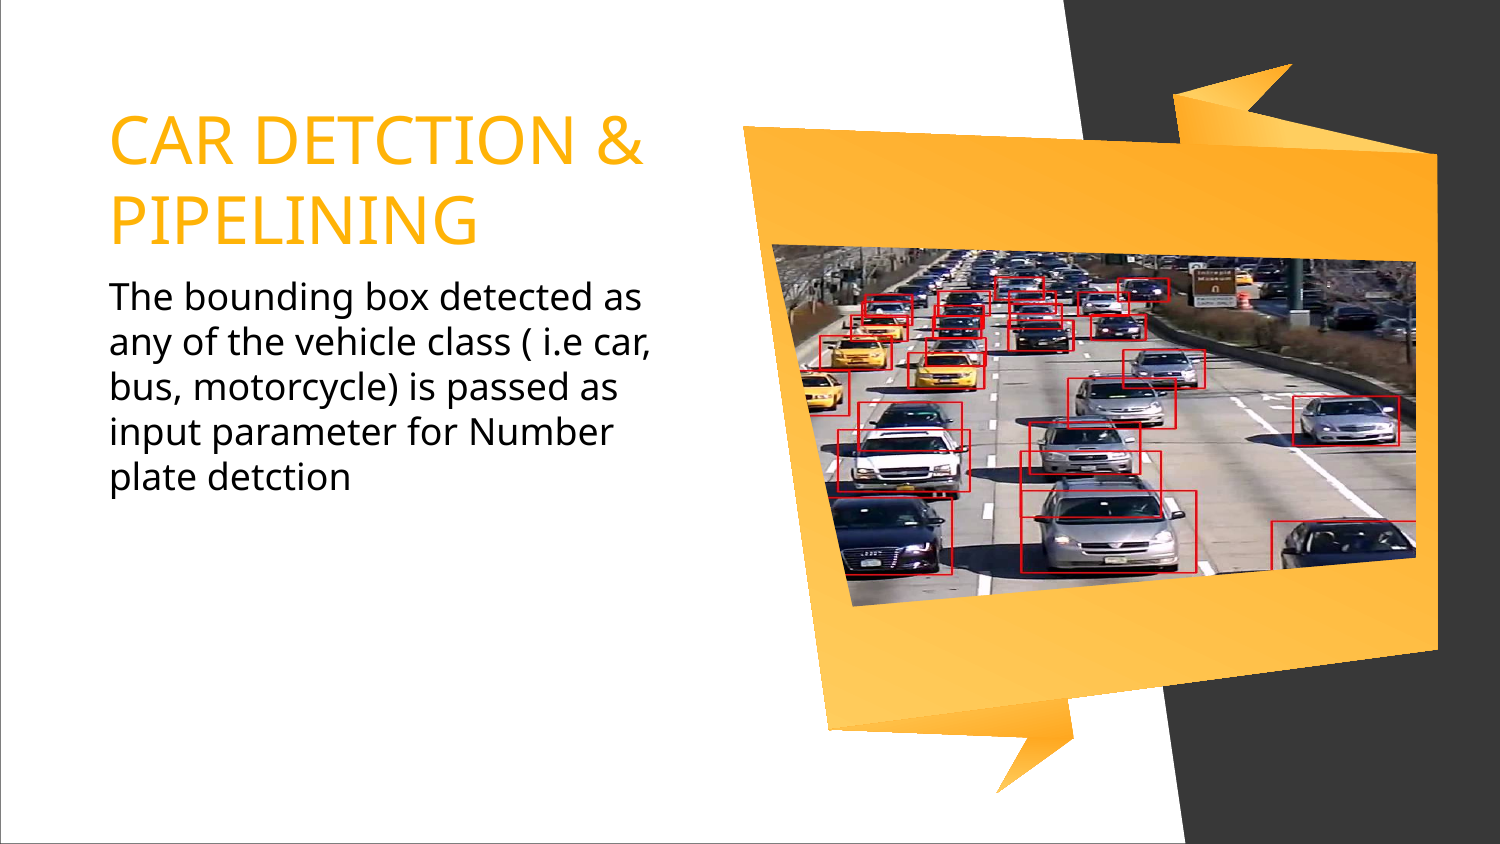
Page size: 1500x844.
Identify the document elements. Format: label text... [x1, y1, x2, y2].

picture [771, 243, 1417, 608]
title CAR DETCTION & PIPELINING [93, 109, 719, 265]
list The bounding box detected as any of the vehicle class ( i.e car, bus, motorcycle) is passed as input parameter for Number plate detction [93, 265, 719, 657]
